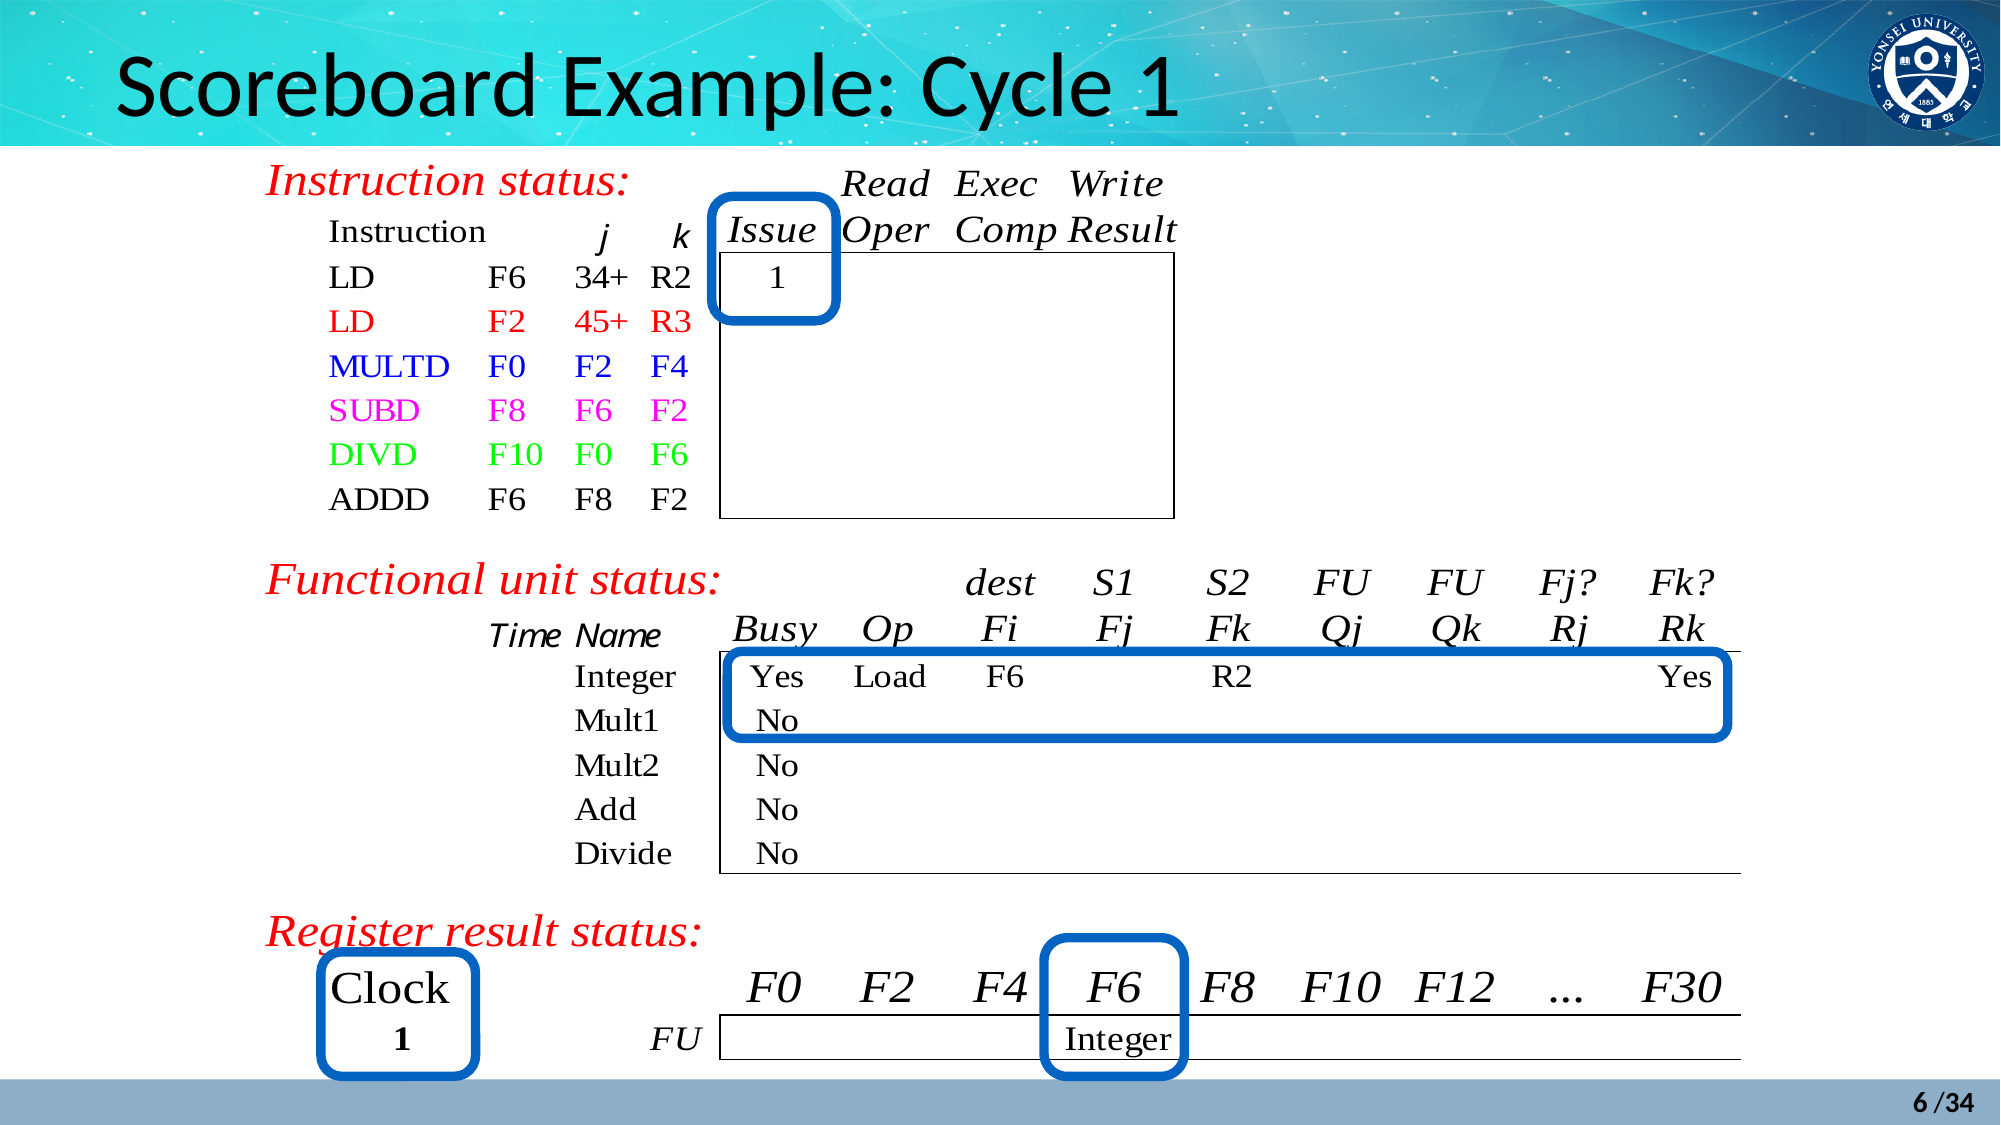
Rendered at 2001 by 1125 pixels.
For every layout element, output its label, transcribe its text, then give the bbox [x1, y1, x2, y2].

title Scoreboard Example: Cycle 1 [100, 29, 1901, 123]
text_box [257, 148, 1743, 1105]
slide_number 6 [1845, 1076, 1943, 1125]
picture [0, 0, 2001, 168]
